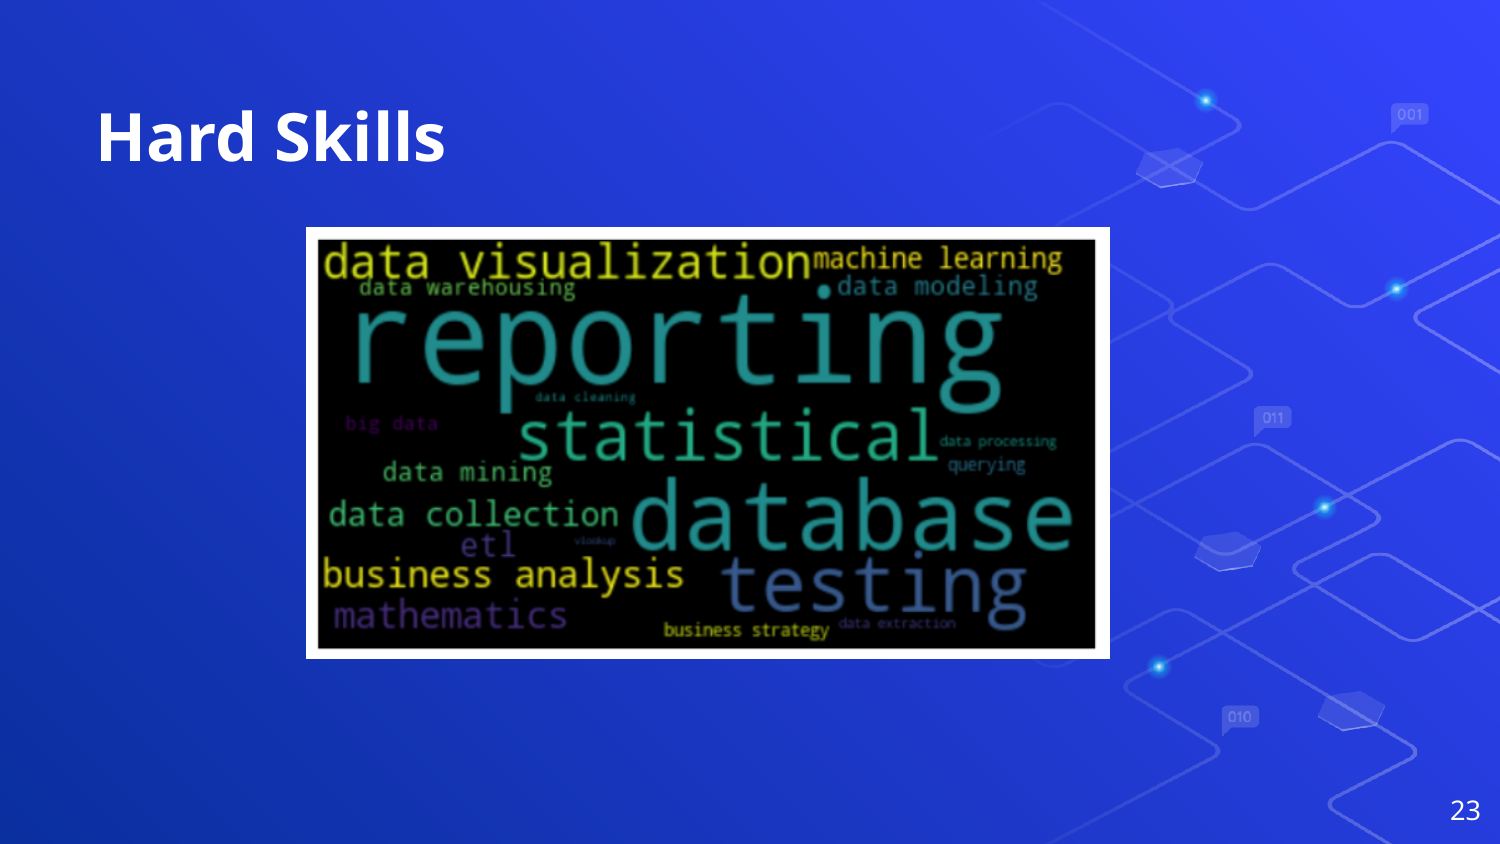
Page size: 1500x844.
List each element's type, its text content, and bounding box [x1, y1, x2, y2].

picture [0, 0, 1500, 844]
title Hard Skills [95, 33, 1146, 175]
slide_number ‹#› [1391, 779, 1482, 844]
